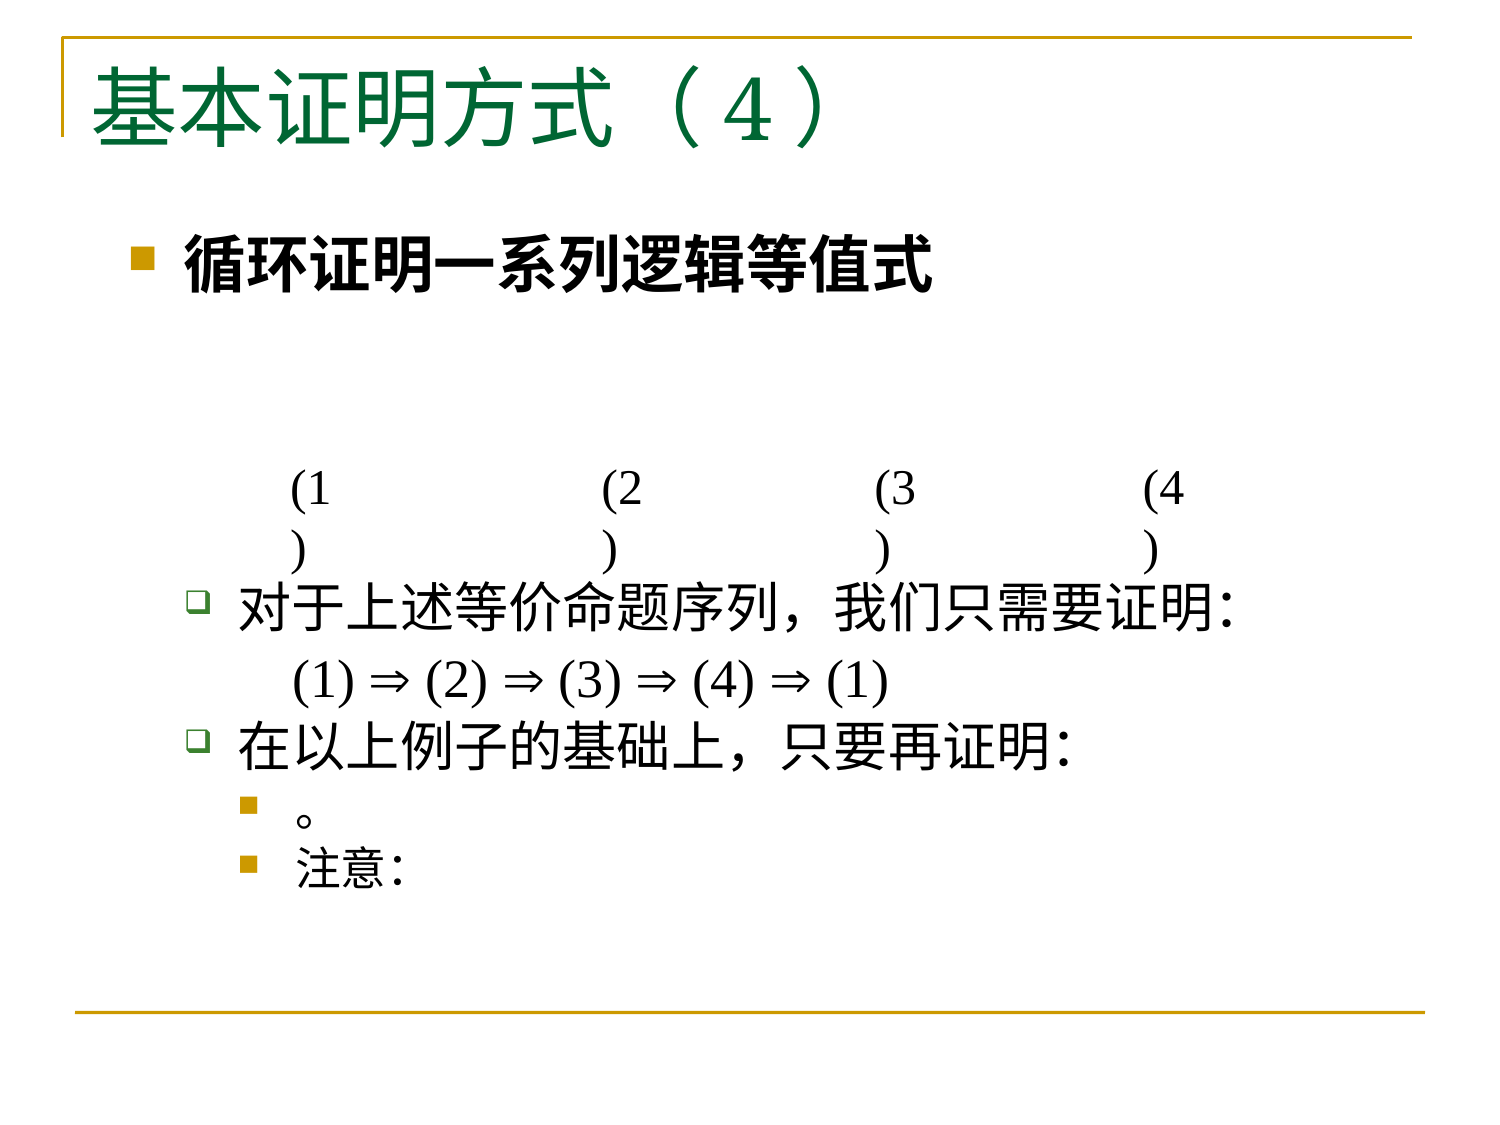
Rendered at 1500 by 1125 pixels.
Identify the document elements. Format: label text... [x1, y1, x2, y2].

text_box (3) [859, 447, 948, 583]
title 基本证明方式（4） [75, 45, 1425, 233]
text_box (2) [586, 447, 675, 583]
text_box (1) [275, 447, 363, 583]
text_box (4) [1127, 447, 1216, 583]
